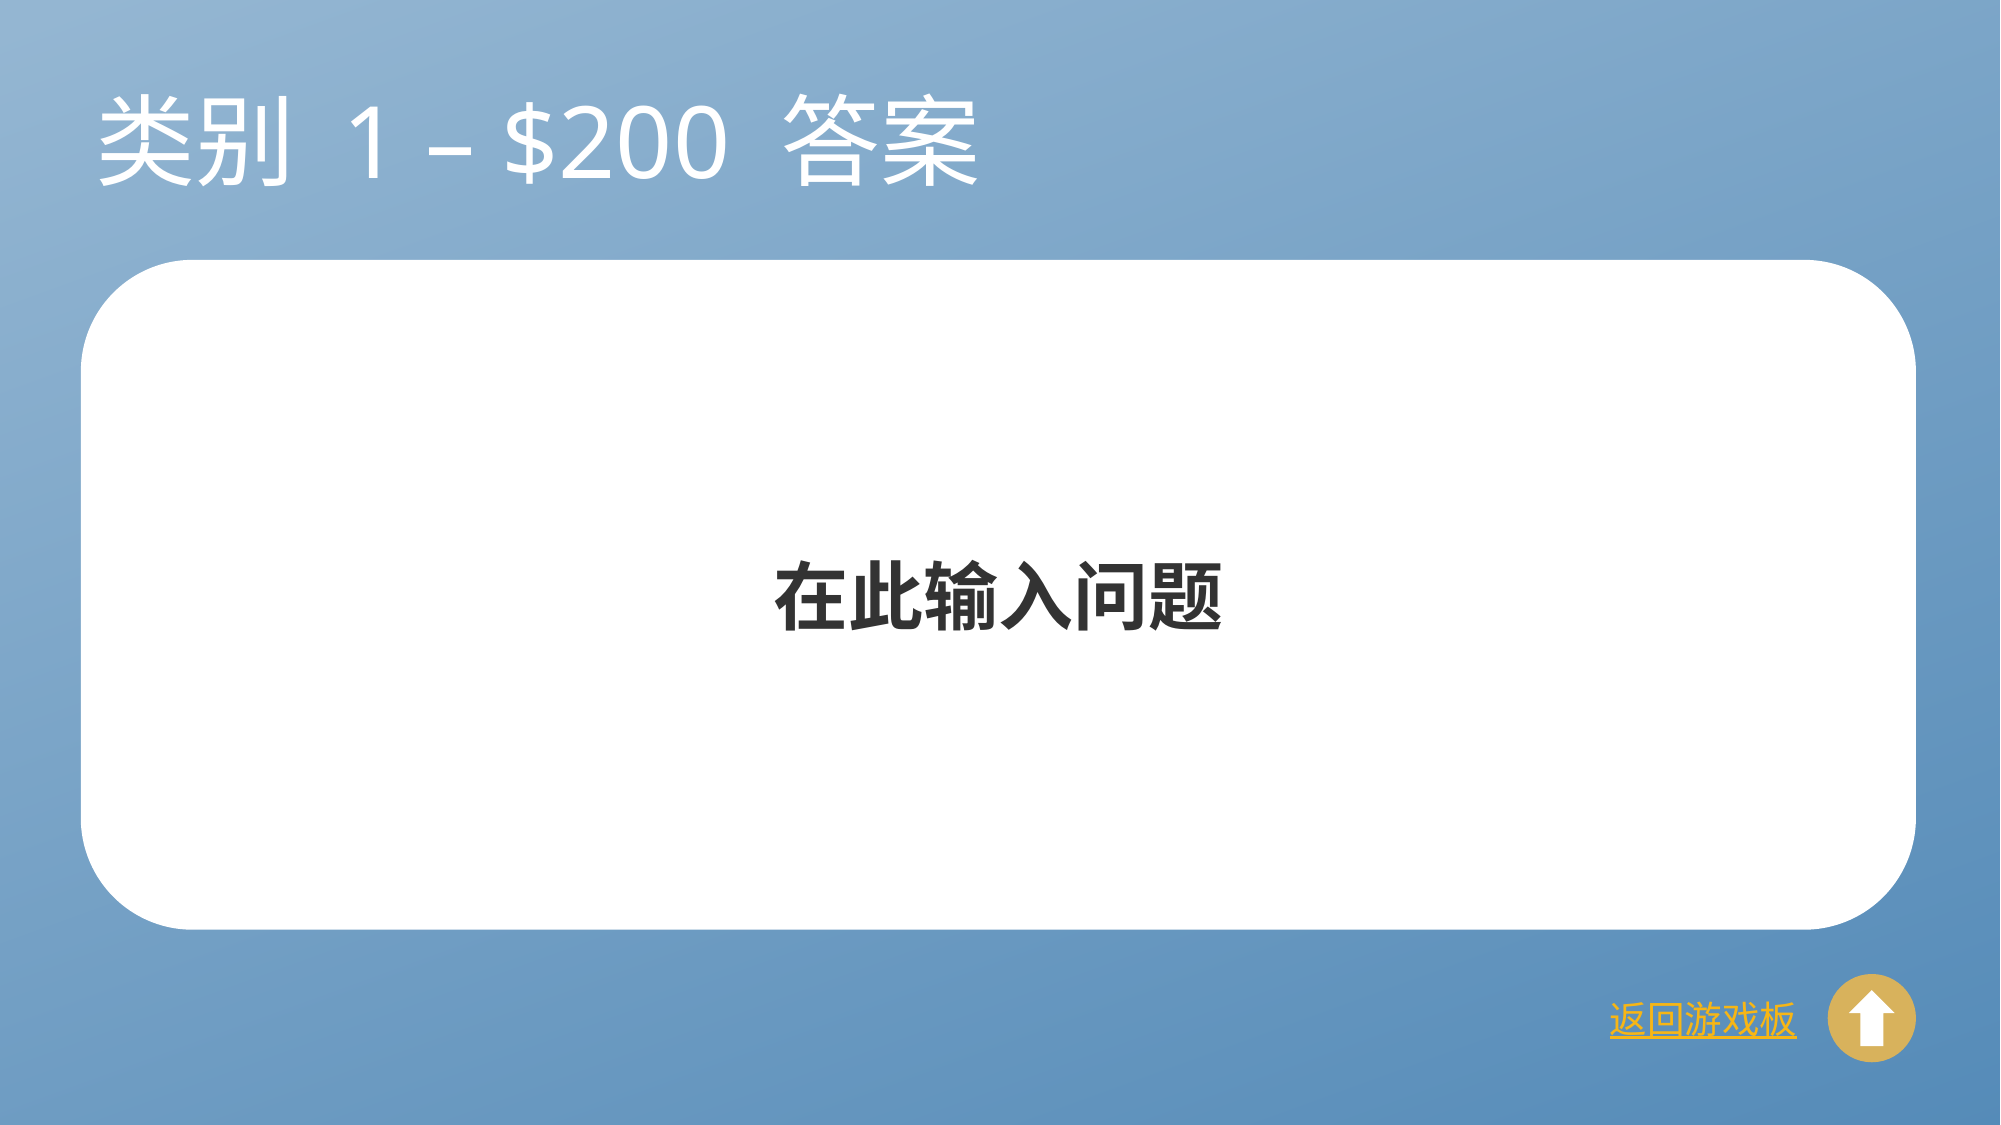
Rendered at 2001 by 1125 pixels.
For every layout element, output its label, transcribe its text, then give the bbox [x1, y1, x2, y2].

text_box [1846, 988, 1898, 1048]
text_box 返回游戏板 [1230, 988, 1813, 1058]
text_box 在此输入问题 [79, 258, 1917, 931]
text_box [1826, 972, 1918, 1064]
title 类别 1 – $200 答案 [80, 37, 1806, 255]
